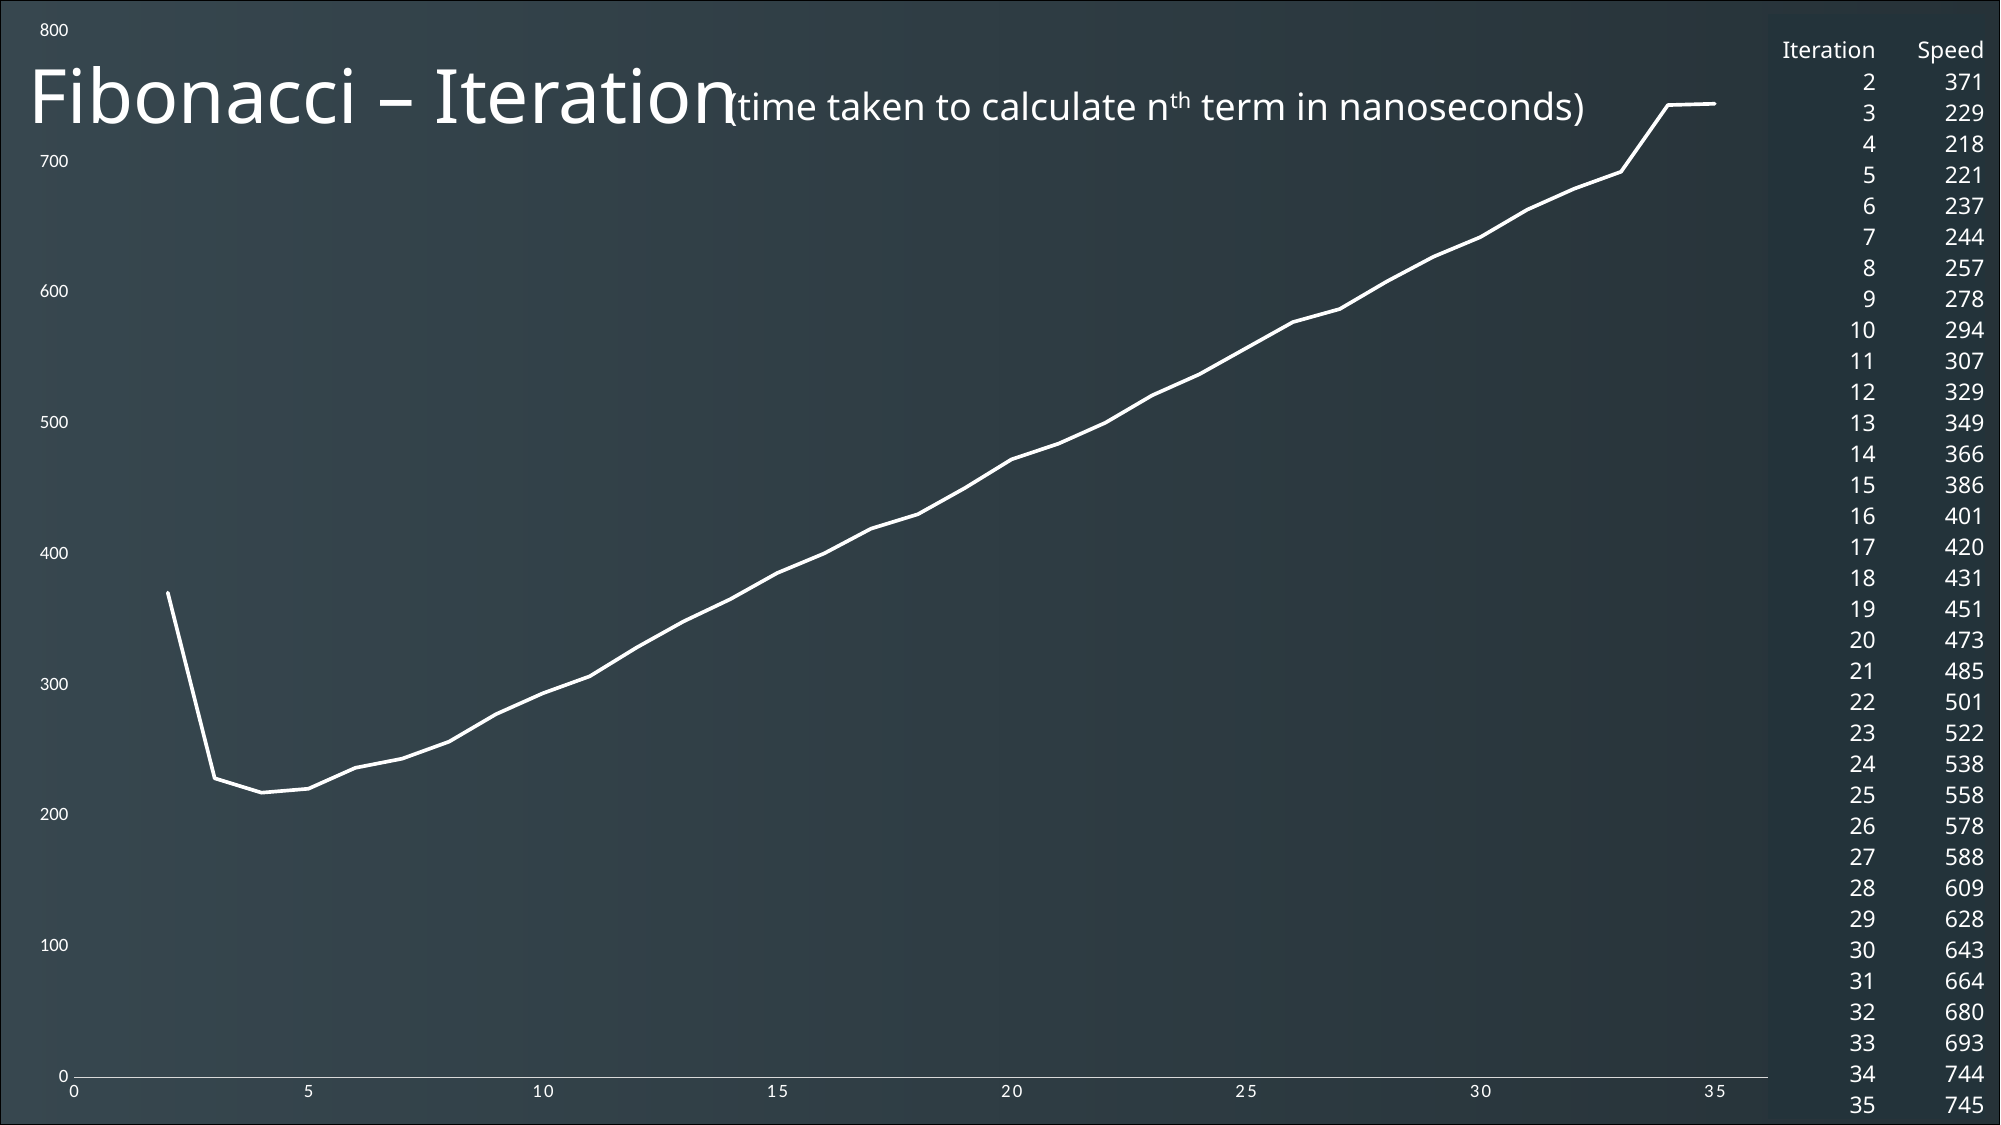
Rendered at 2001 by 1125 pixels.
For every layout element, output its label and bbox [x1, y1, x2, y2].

chart [0, 0, 2000, 1125]
